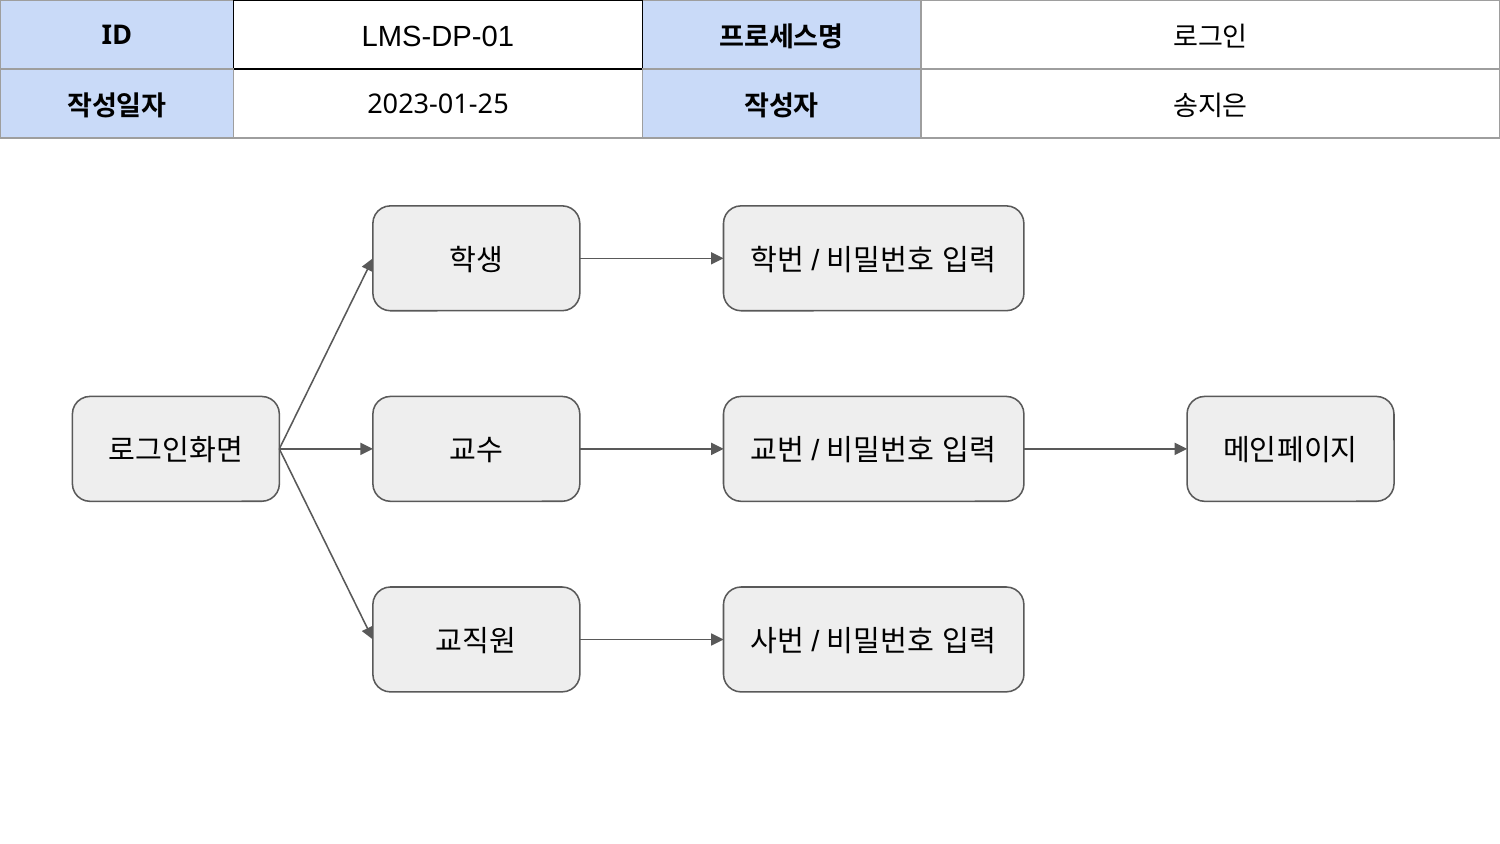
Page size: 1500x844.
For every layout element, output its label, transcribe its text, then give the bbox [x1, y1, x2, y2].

table_header LMS-DP-01 [234, 1, 642, 68]
table_cell 작성자 [643, 70, 920, 137]
table_header 로그인 [922, 1, 1499, 68]
table_cell 송지은 [922, 70, 1499, 137]
table_cell 2023-01-25 [234, 70, 642, 137]
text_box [279, 257, 374, 448]
table_cell 작성일자 [1, 70, 233, 137]
text_box 사번/비밀번호 입력 [723, 587, 1024, 692]
text_box 메인페이지 [1187, 396, 1395, 502]
text_box 교번/비밀번호 입력 [723, 396, 1024, 502]
text_box 로그인화면 [72, 396, 274, 502]
table_header 프로세스명 [643, 1, 920, 68]
text_box 학번/비밀번호 입력 [723, 205, 1024, 311]
table_header ID [1, 1, 233, 68]
text_box 학생 [372, 205, 580, 311]
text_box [279, 448, 374, 640]
text_box 교직원 [372, 587, 580, 692]
text_box 교수 [378, 396, 580, 502]
